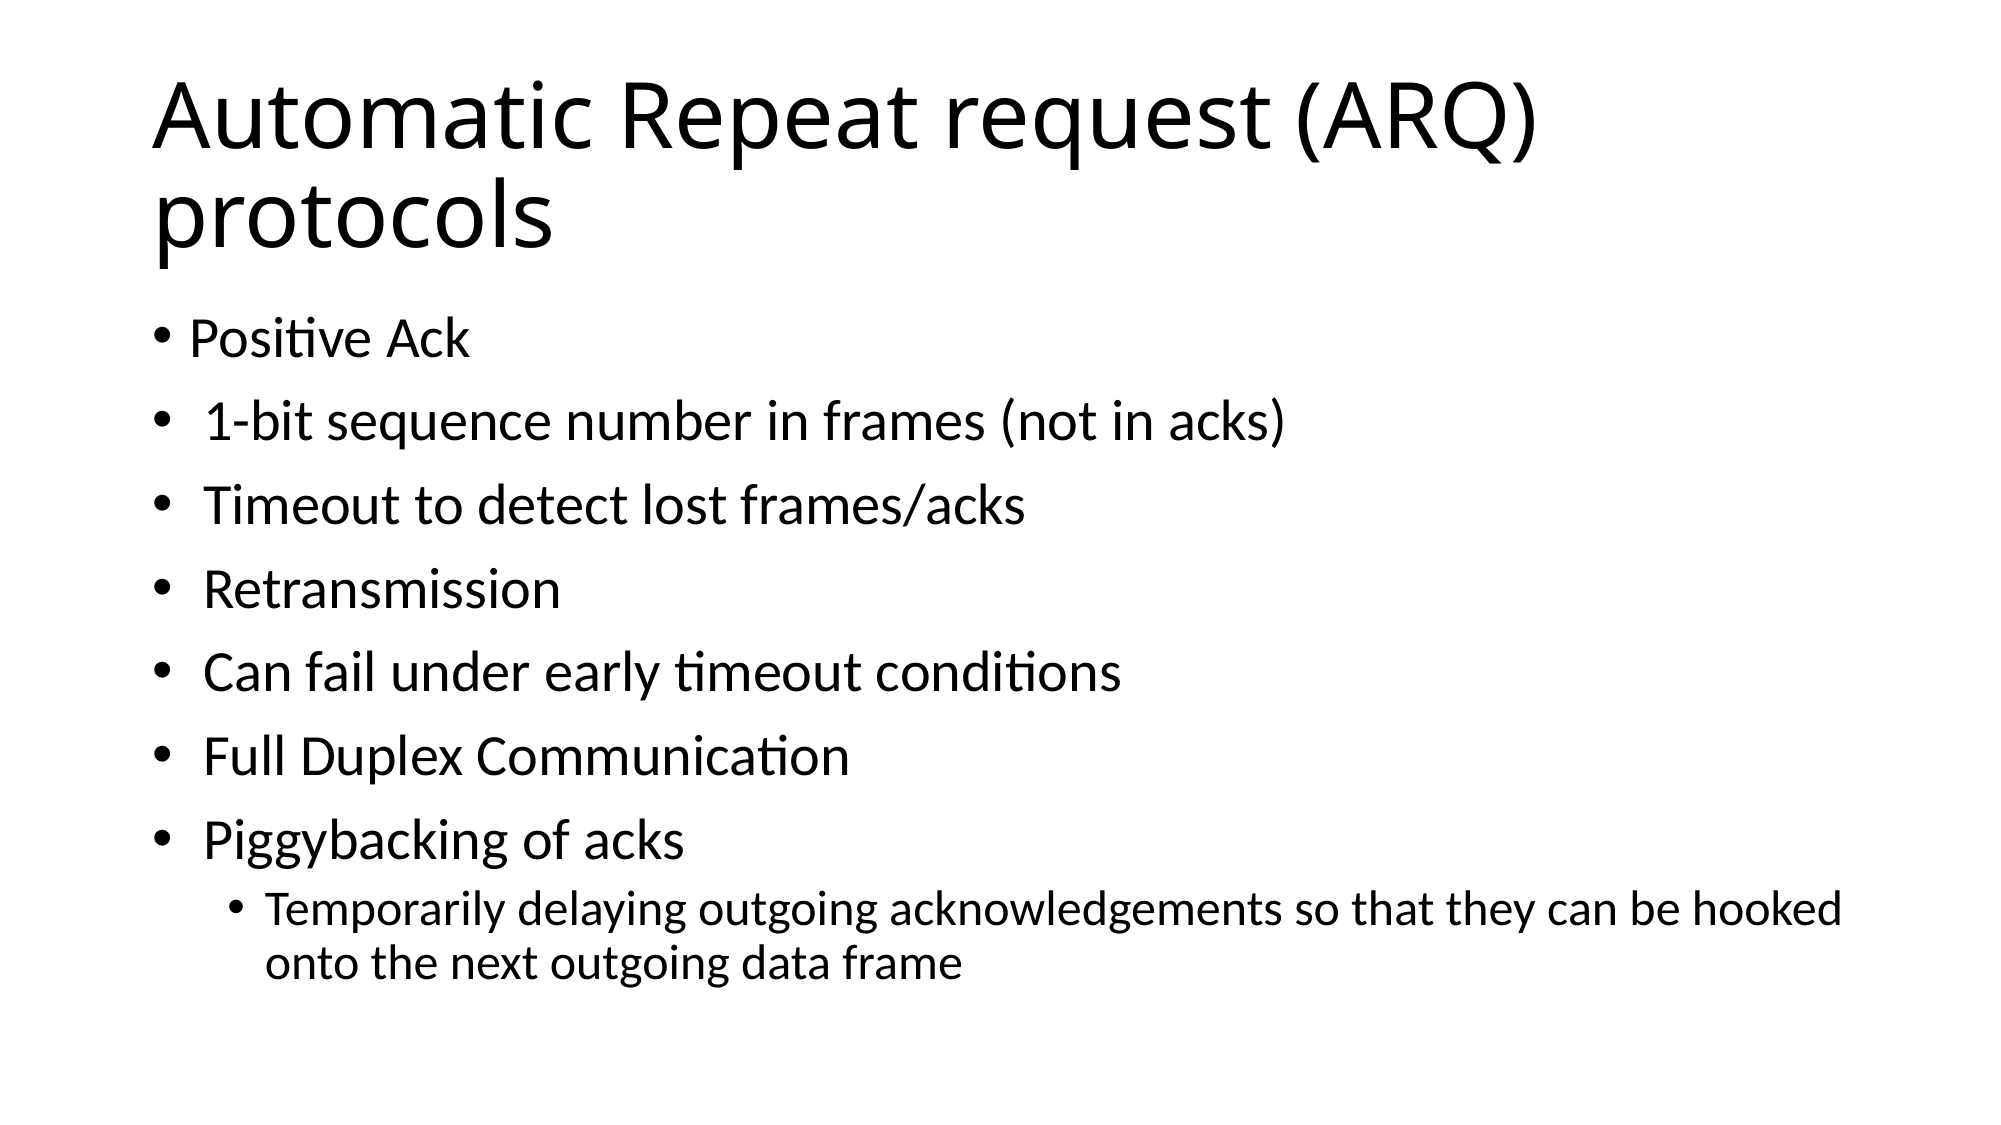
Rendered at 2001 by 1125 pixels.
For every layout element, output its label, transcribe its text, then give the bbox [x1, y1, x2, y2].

title Automatic Repeat request (ARQ) protocols [137, 59, 1863, 278]
list Positive Ack 1-bit sequence number in frames (not in acks) Timeout to detect lost frames/acks Retransmission Can fail under early timeout conditions Full Duplex Communication Piggybacking of acks Temporarily delaying outgoing acknowledgements so that they can be hooked onto the next outgoing data frame [137, 299, 1863, 1014]
